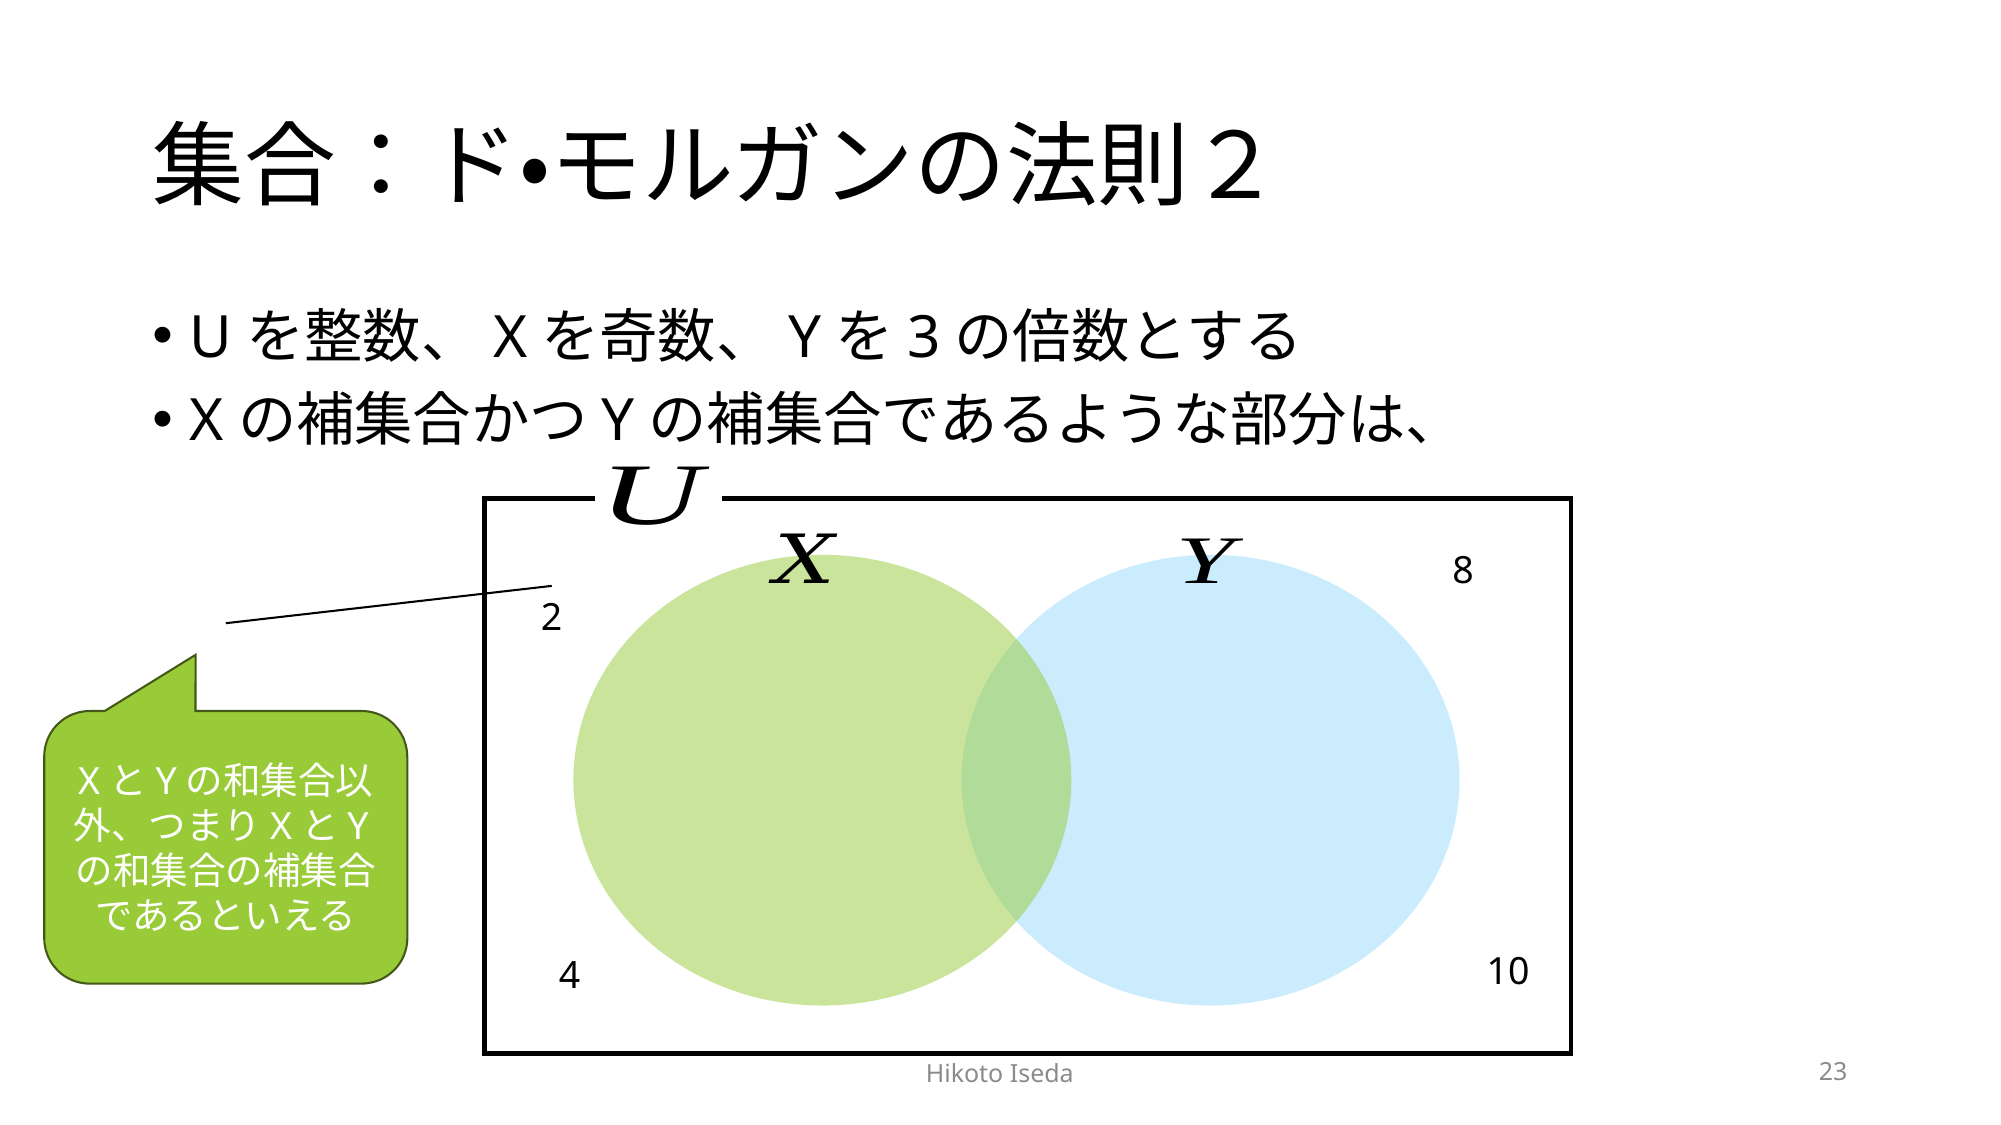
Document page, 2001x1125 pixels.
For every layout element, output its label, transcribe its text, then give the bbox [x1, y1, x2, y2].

text_box [484, 498, 1572, 1054]
text_box 8 [1437, 538, 1489, 599]
title 集合：ド・モルガンの法則２ [137, 59, 1863, 278]
text_box 2 [526, 585, 578, 646]
text_box 10 [1471, 939, 1545, 1000]
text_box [352, 585, 552, 624]
slide_number 23 [1412, 1042, 1863, 1103]
footer Hikoto Iseda [662, 1054, 1338, 1103]
text_box [572, 553, 1073, 1007]
text_box 4 [544, 943, 596, 1004]
text_box XとYの和集合以外、つまりXとYの和集合の補集合であるといえる [43, 652, 409, 985]
list Uを整数、Xを奇数、Yを3の倍数とする Xの補集合かつYの補集合であるような部分は、 [137, 299, 1863, 1014]
